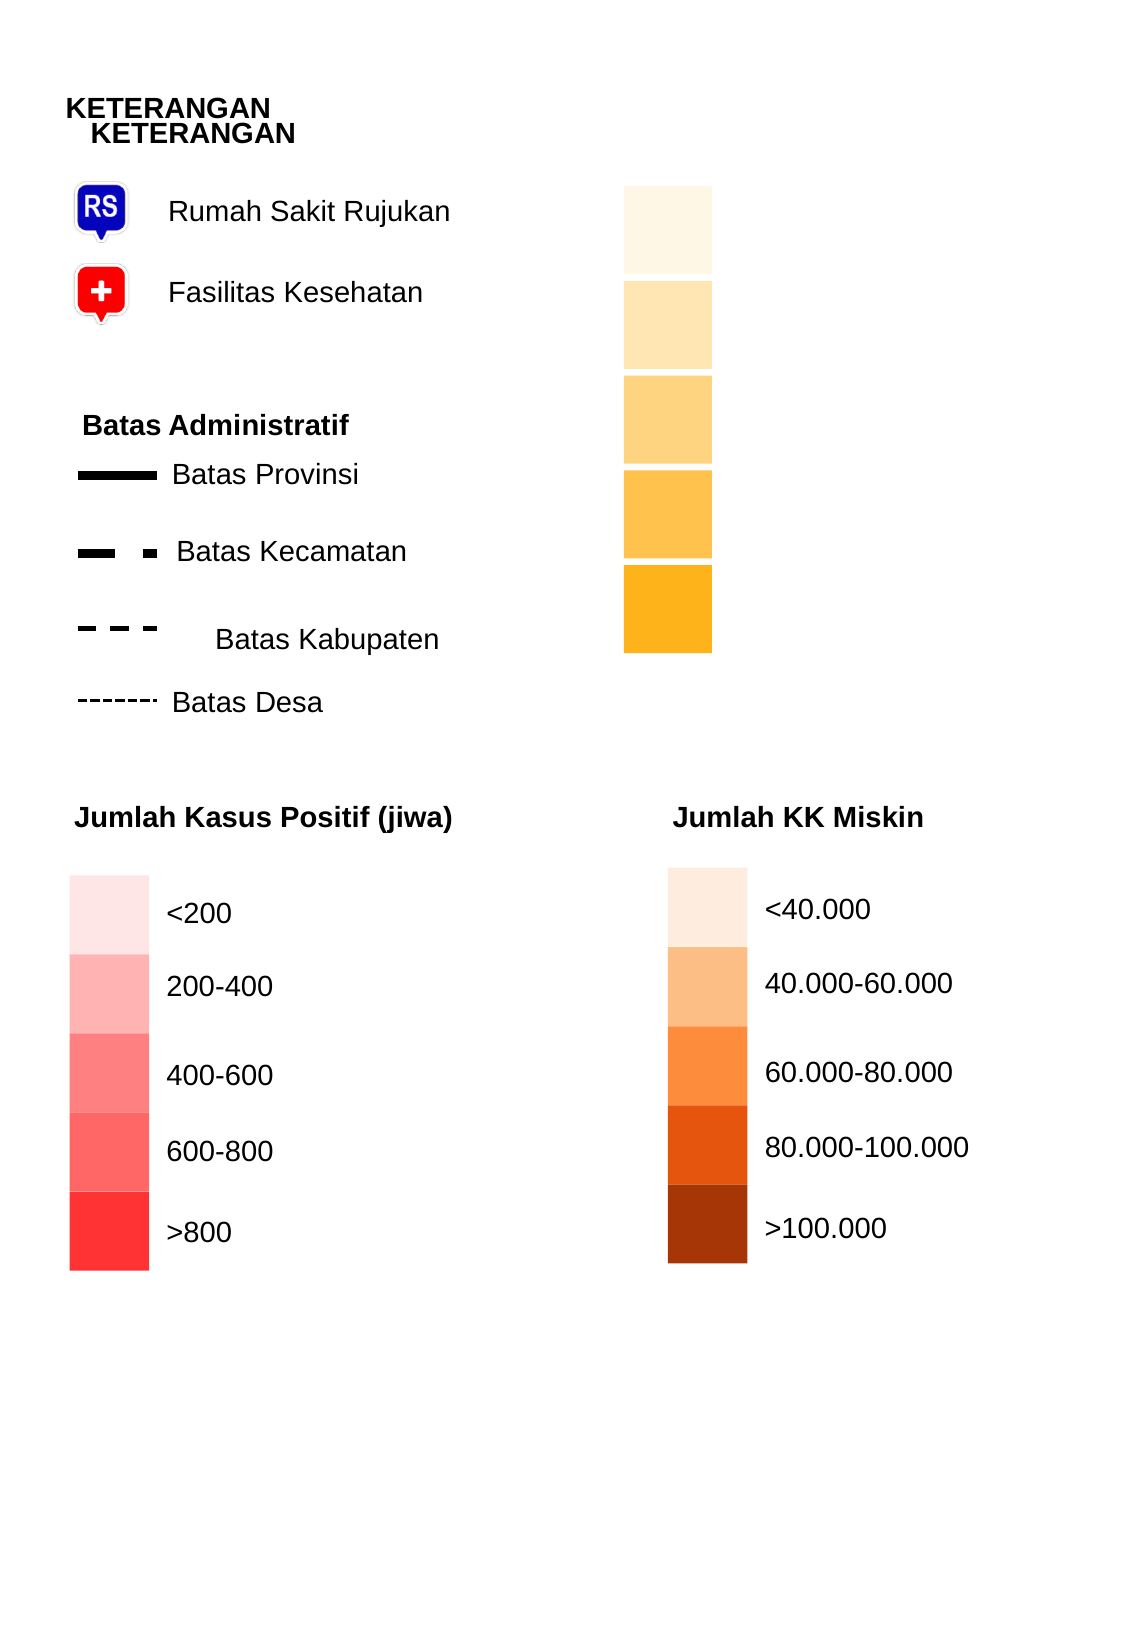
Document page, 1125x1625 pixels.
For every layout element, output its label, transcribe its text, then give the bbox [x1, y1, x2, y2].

text_box 60.000-80.000 [749, 1045, 1032, 1096]
text_box [667, 1025, 748, 1104]
text_box Batas Administratif [67, 398, 468, 449]
text_box [69, 1032, 150, 1111]
text_box [69, 1191, 150, 1272]
text_box [667, 867, 748, 948]
text_box [667, 948, 748, 1025]
text_box [623, 469, 713, 559]
text_box [69, 874, 150, 953]
text_box [667, 1104, 748, 1185]
text_box [623, 375, 713, 465]
text_box >100.000 [749, 1202, 1033, 1252]
text_box <40.000 [749, 883, 1033, 933]
text_box [667, 1185, 748, 1265]
text_box 40.000-60.000 [749, 956, 1033, 1007]
text_box Jumlah KK Miskin [657, 790, 1058, 841]
text_box [623, 280, 713, 370]
text_box <200 [151, 886, 432, 937]
text_box [623, 185, 713, 275]
text_box 400-600 [151, 1049, 431, 1099]
text_box KETERANGAN [75, 107, 476, 158]
text_box 80.000-100.000 [749, 1121, 1033, 1172]
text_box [77, 448, 519, 727]
text_box KETERANGAN [50, 82, 452, 133]
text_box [70, 181, 566, 316]
picture [69, 263, 132, 325]
text_box [69, 1111, 150, 1191]
text_box 200-400 [151, 960, 432, 1011]
text_box [623, 564, 713, 654]
text_box 600-800 [151, 1124, 432, 1175]
text_box [69, 953, 150, 1032]
text_box Jumlah Kasus Positif (jiwa) [59, 790, 498, 841]
text_box >800 [151, 1205, 432, 1256]
